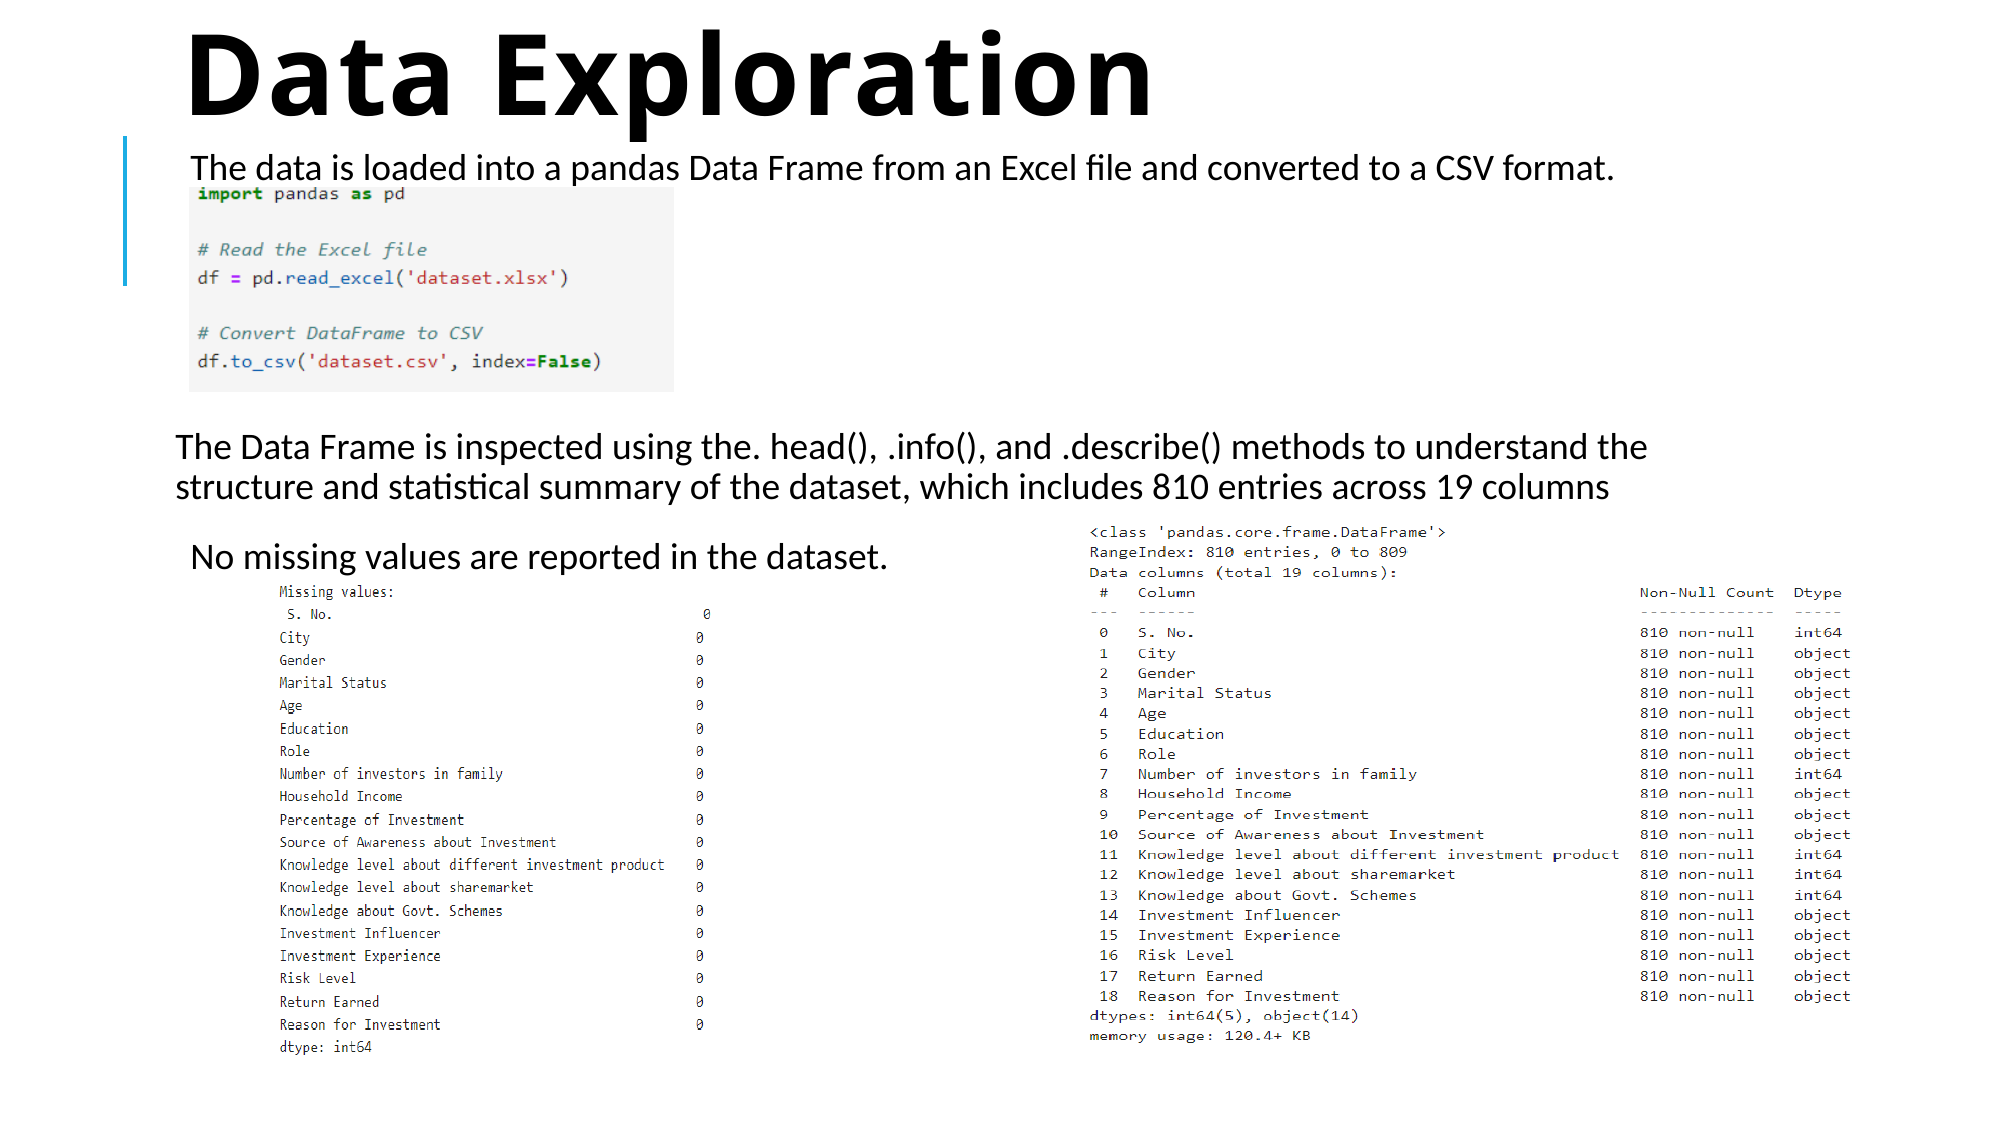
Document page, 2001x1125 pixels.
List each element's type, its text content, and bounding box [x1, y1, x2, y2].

picture [189, 187, 674, 392]
list The data is loaded into a pandas Data Frame from an Excel file and converted to a CSV format. The Data Frame is inspected using the. head(), .info(), and .describe() methods to understand the structure and statistical summary of the dataset, which includes 810 entries across 19 columns No missing values are reported in the dataset. [168, 141, 1763, 1035]
picture [1084, 520, 1865, 1057]
picture [269, 578, 754, 1061]
title Data Exploration [168, 0, 1763, 141]
